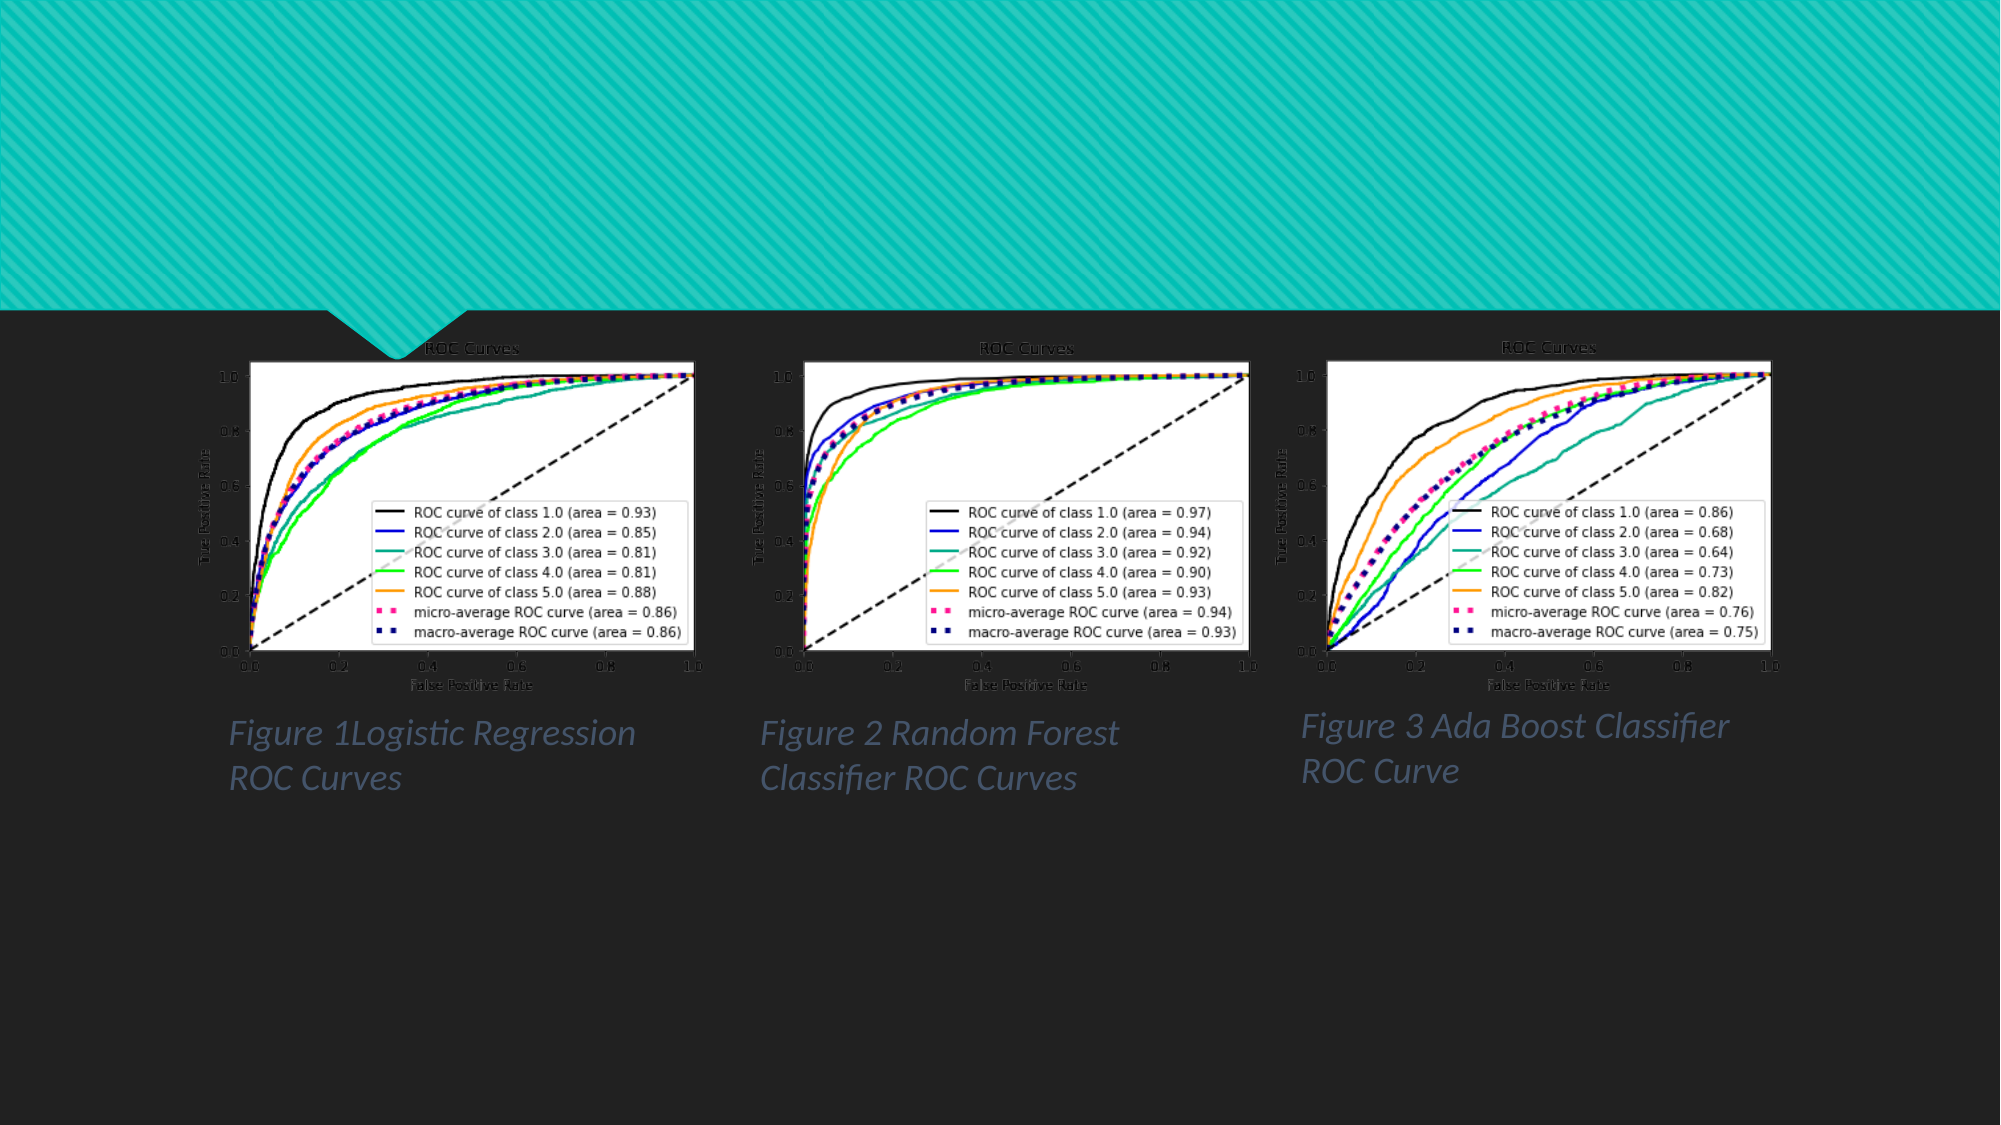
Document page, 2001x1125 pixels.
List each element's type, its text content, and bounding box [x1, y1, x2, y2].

picture [191, 331, 715, 702]
text_box Figure 2 Random Forest Classifier ROC Curves [745, 702, 1269, 806]
text_box Figure 1Logistic Regression ROC Curves [213, 702, 691, 806]
picture [745, 331, 1791, 702]
text_box Figure 3 Ada Boost Classifier ROC Curve [1286, 701, 1791, 799]
